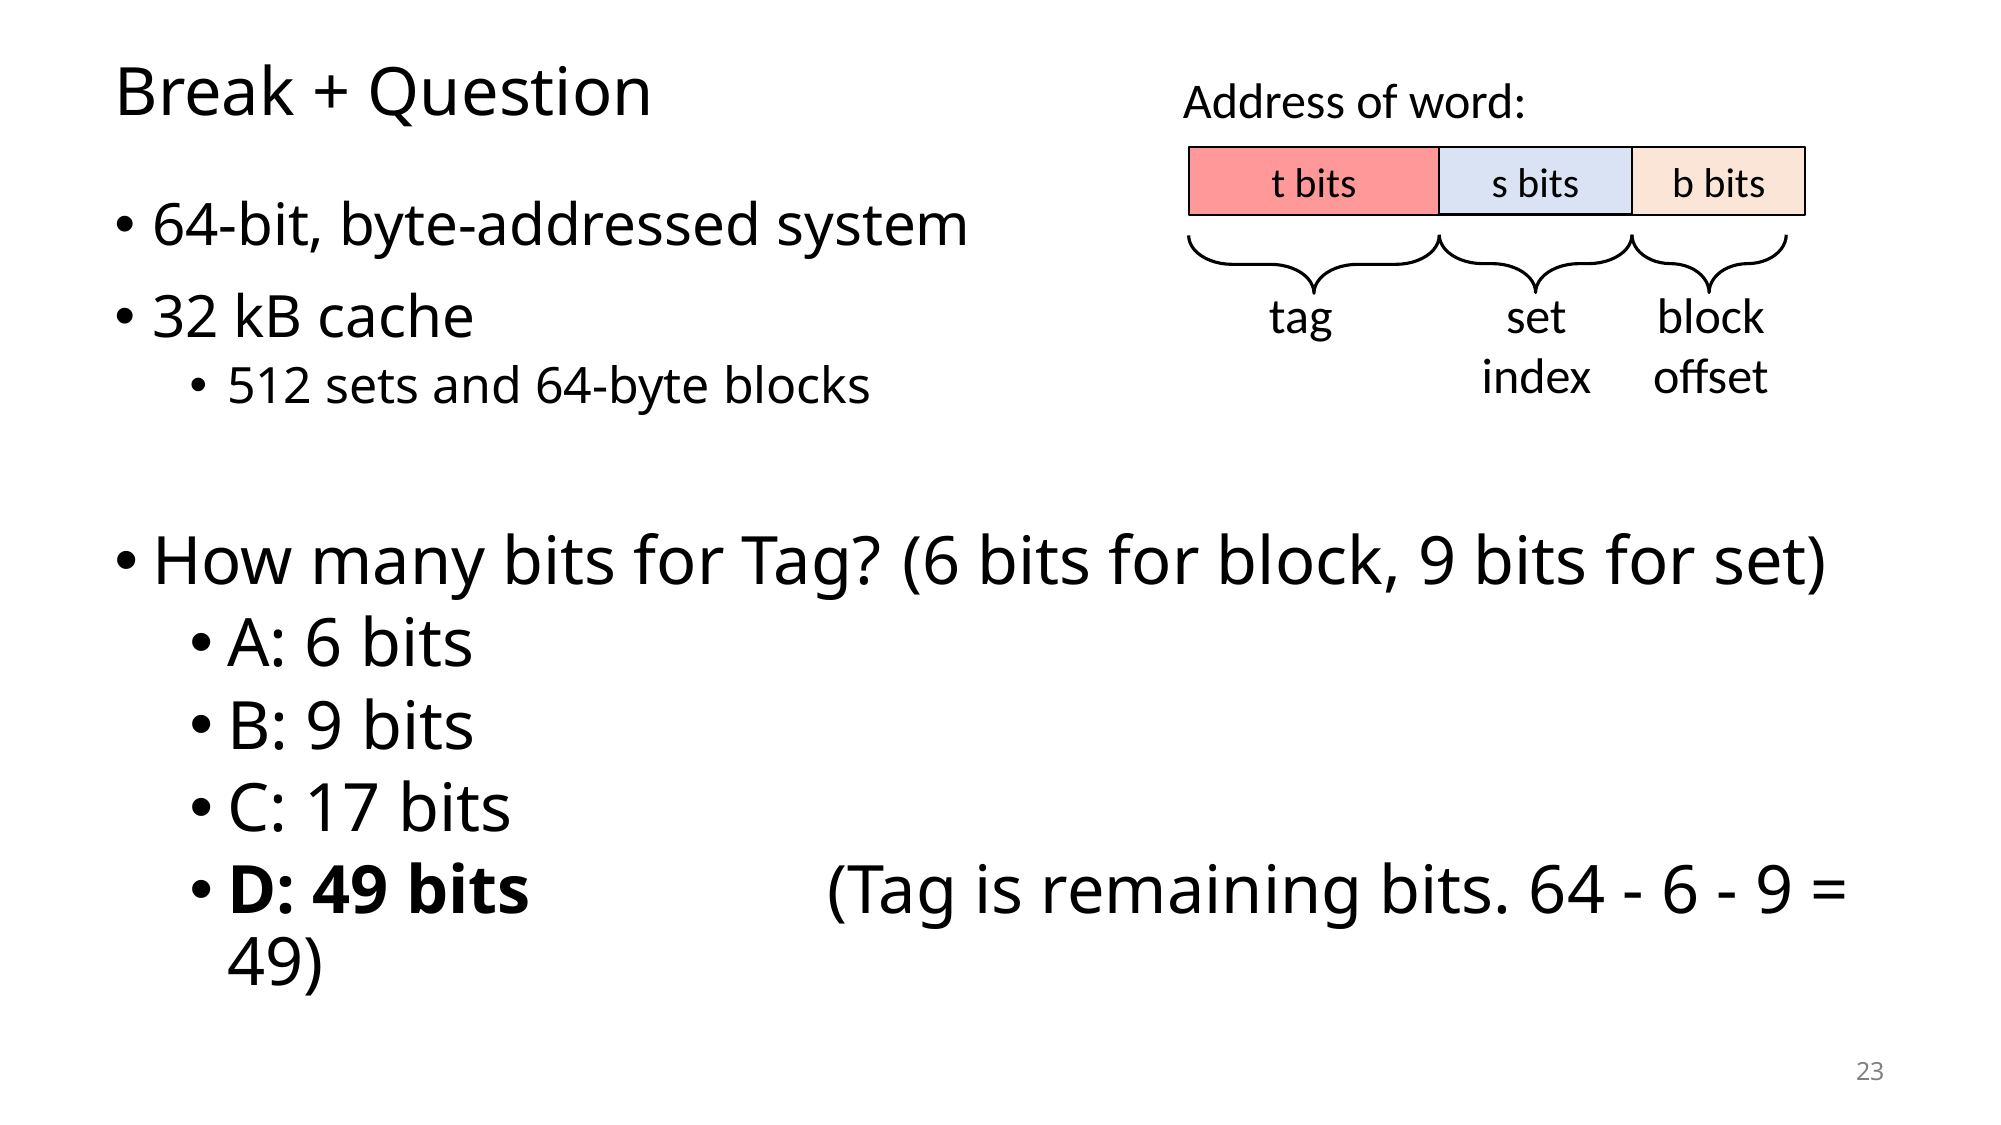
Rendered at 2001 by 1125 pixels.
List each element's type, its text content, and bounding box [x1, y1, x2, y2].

title Break + Question [99, 37, 1900, 150]
list 64-bit, byte-addressed system 32 kB cache 512 sets and 64-byte blocks How many bits for Tag? (6 bits for block, 9 bits for set) A: 6 bits B: 9 bits C: 17 bits D: 49 bits (Tag is remaining bits. 64 - 6 - 9 = 49) [99, 187, 1900, 1013]
slide_number 23 [1749, 1042, 1900, 1103]
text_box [1166, 60, 1806, 413]
